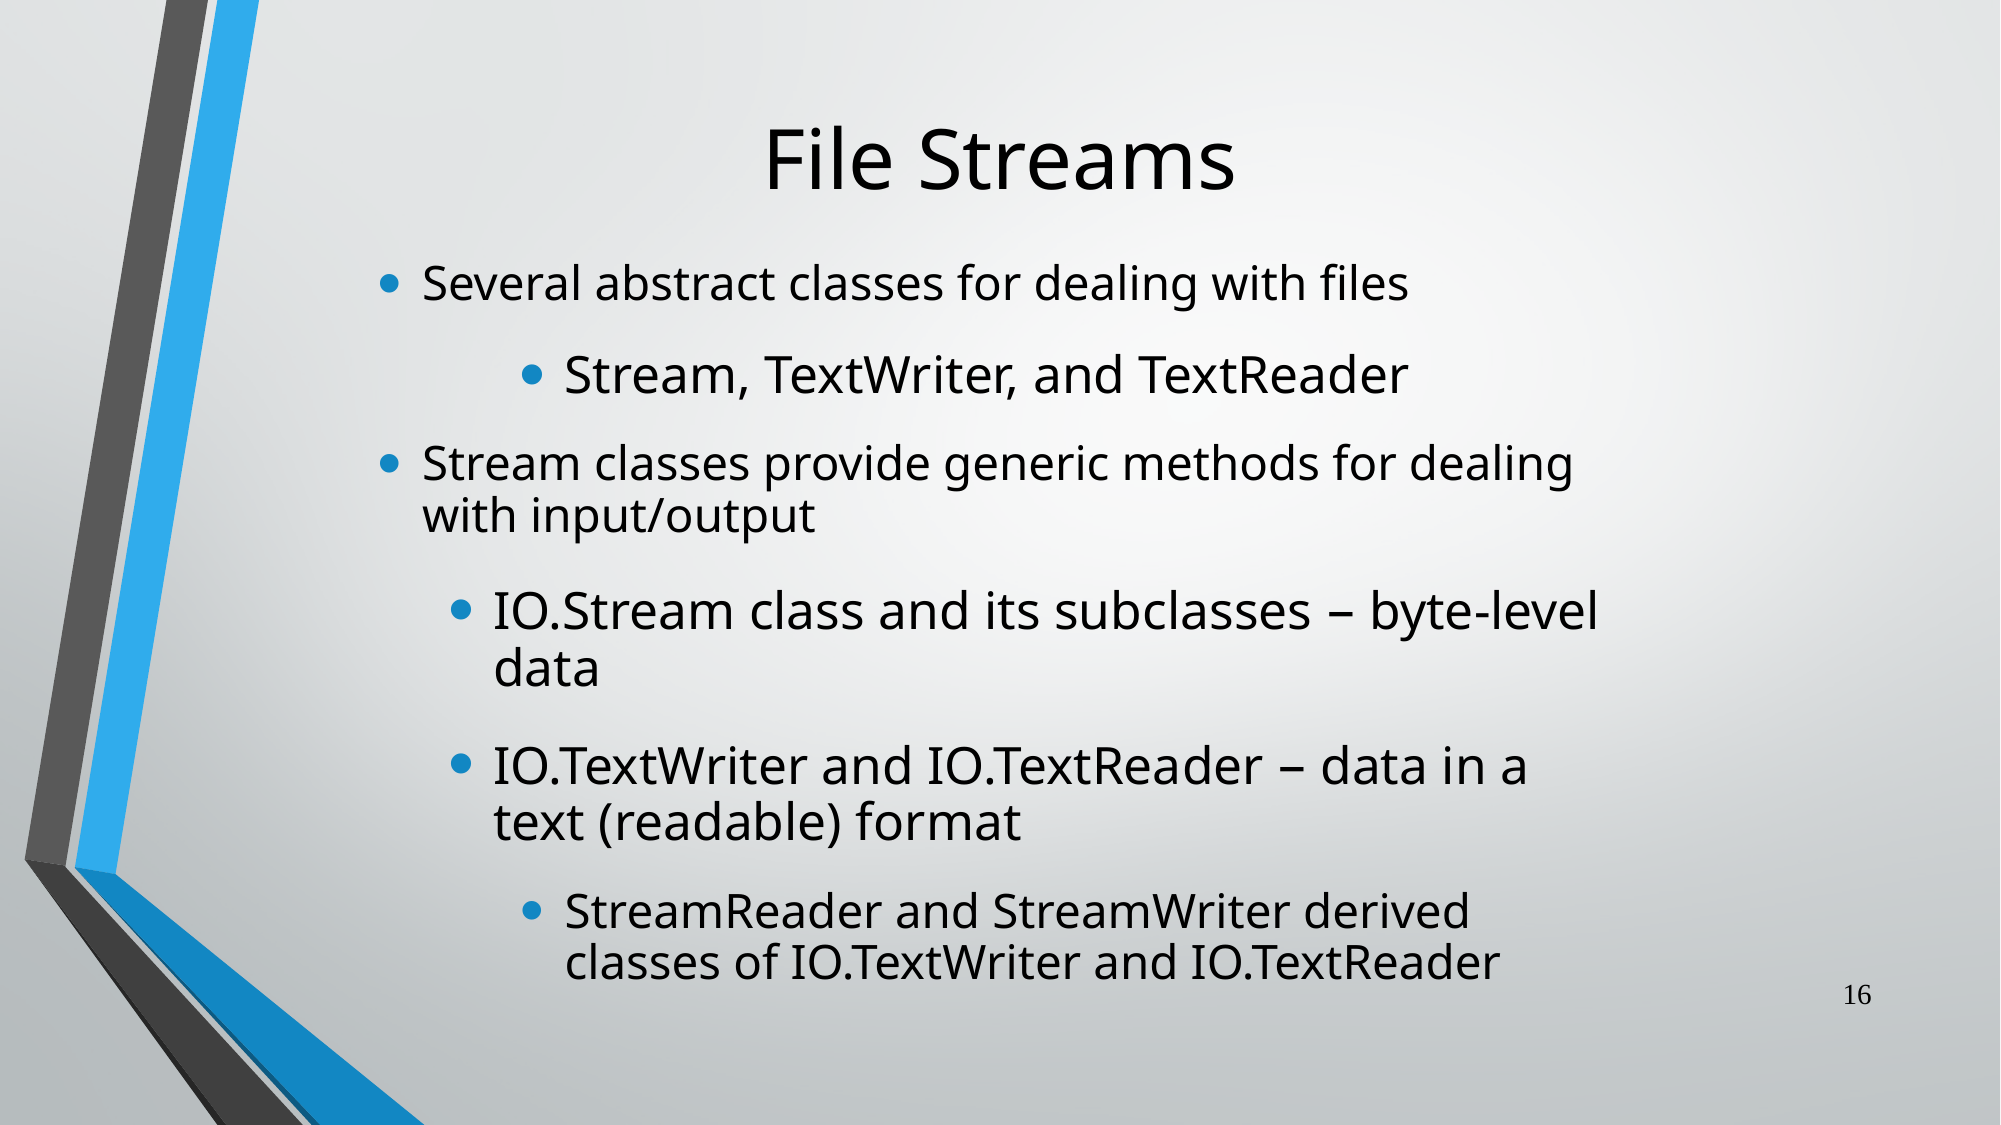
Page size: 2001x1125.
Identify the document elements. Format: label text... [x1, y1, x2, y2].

slide_number 16 [1796, 962, 1887, 1023]
title File Streams [362, 62, 1638, 249]
list Several abstract classes for dealing with files Stream, TextWriter, and TextReader Stream classes provide generic methods for dealing with input/output IO.Stream class and its subclasses – byte-level data IO.TextWriter and IO.TextReader – data in a text (readable) format StreamReader and StreamWriter derived classes of IO.TextWriter and IO.TextReader [362, 249, 1638, 1000]
